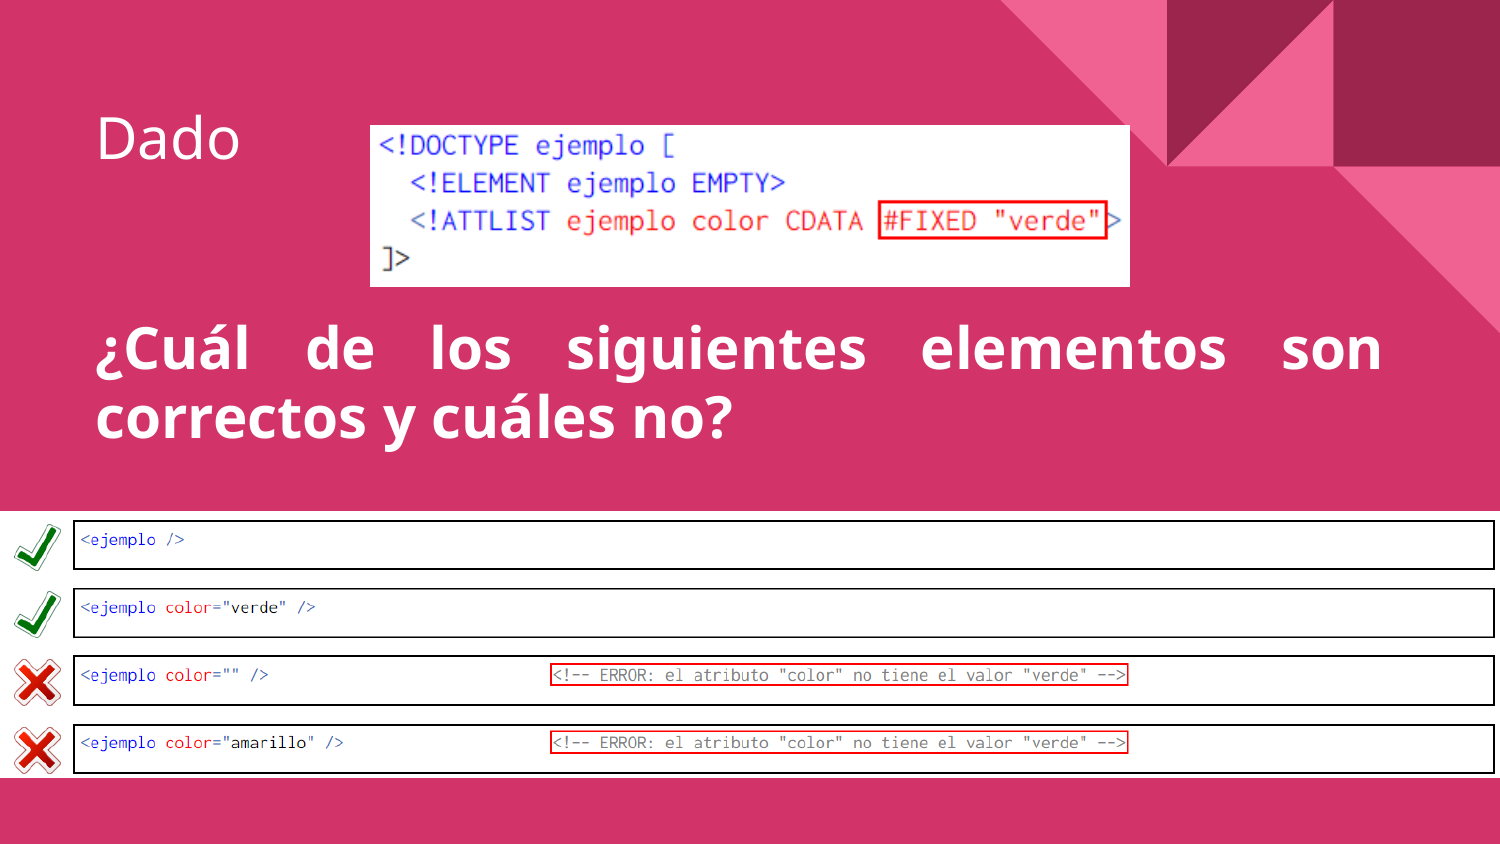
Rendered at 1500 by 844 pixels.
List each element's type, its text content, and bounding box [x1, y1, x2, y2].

picture [370, 125, 1130, 287]
title Dado ¿Cuál de los siguientes elementos son correctos y cuáles no? [80, 86, 1400, 509]
picture [0, 510, 1500, 779]
